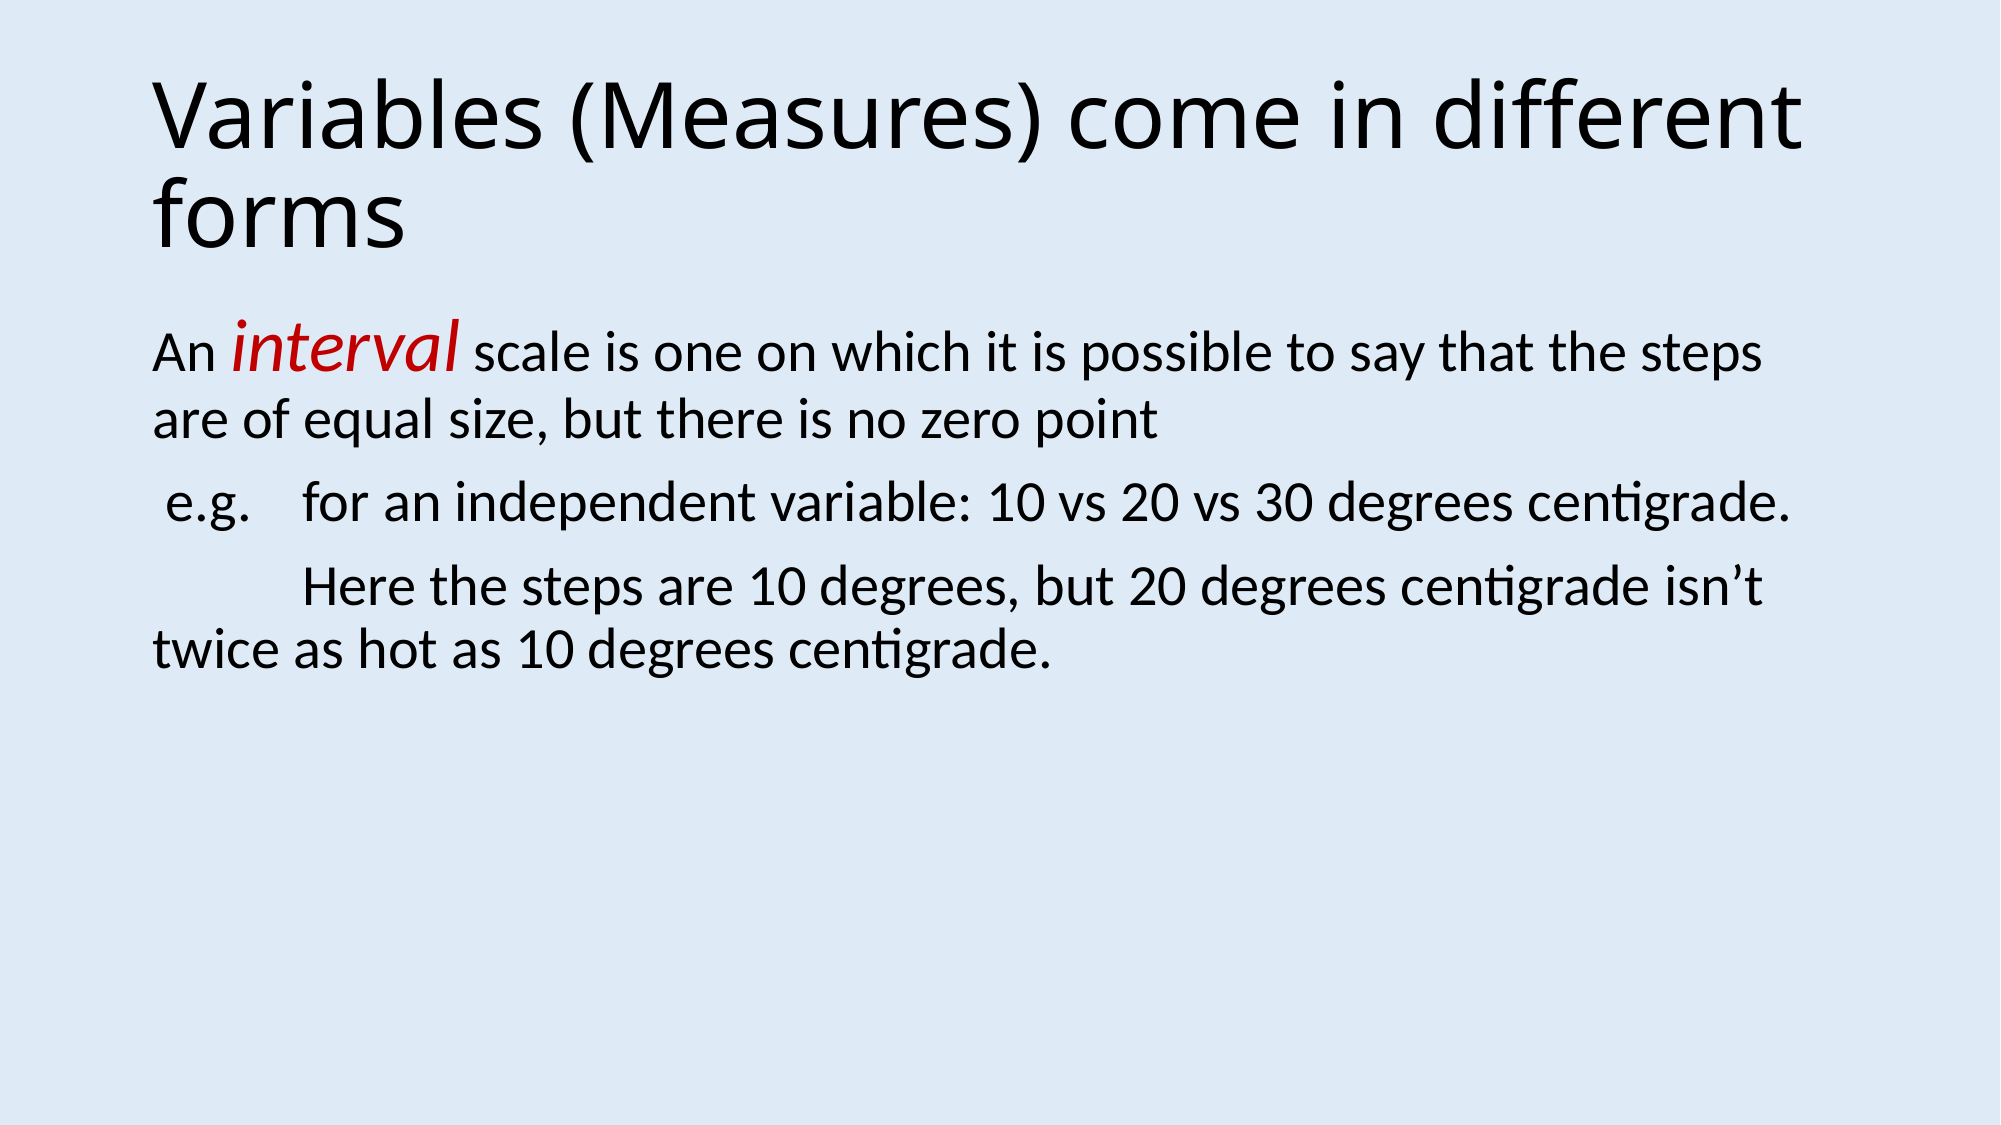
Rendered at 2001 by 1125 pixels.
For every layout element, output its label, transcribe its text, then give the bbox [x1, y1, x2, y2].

title Variables (Measures) come in different forms [137, 59, 1863, 278]
list An interval scale is one on which it is possible to say that the steps are of equal size, but there is no zero point e.g. for an independent variable: 10 vs 20 vs 30 degrees centigrade. Here the steps are 10 degrees, but 20 degrees centigrade isn’t twice as hot as 10 degrees centigrade. [137, 299, 1863, 1014]
